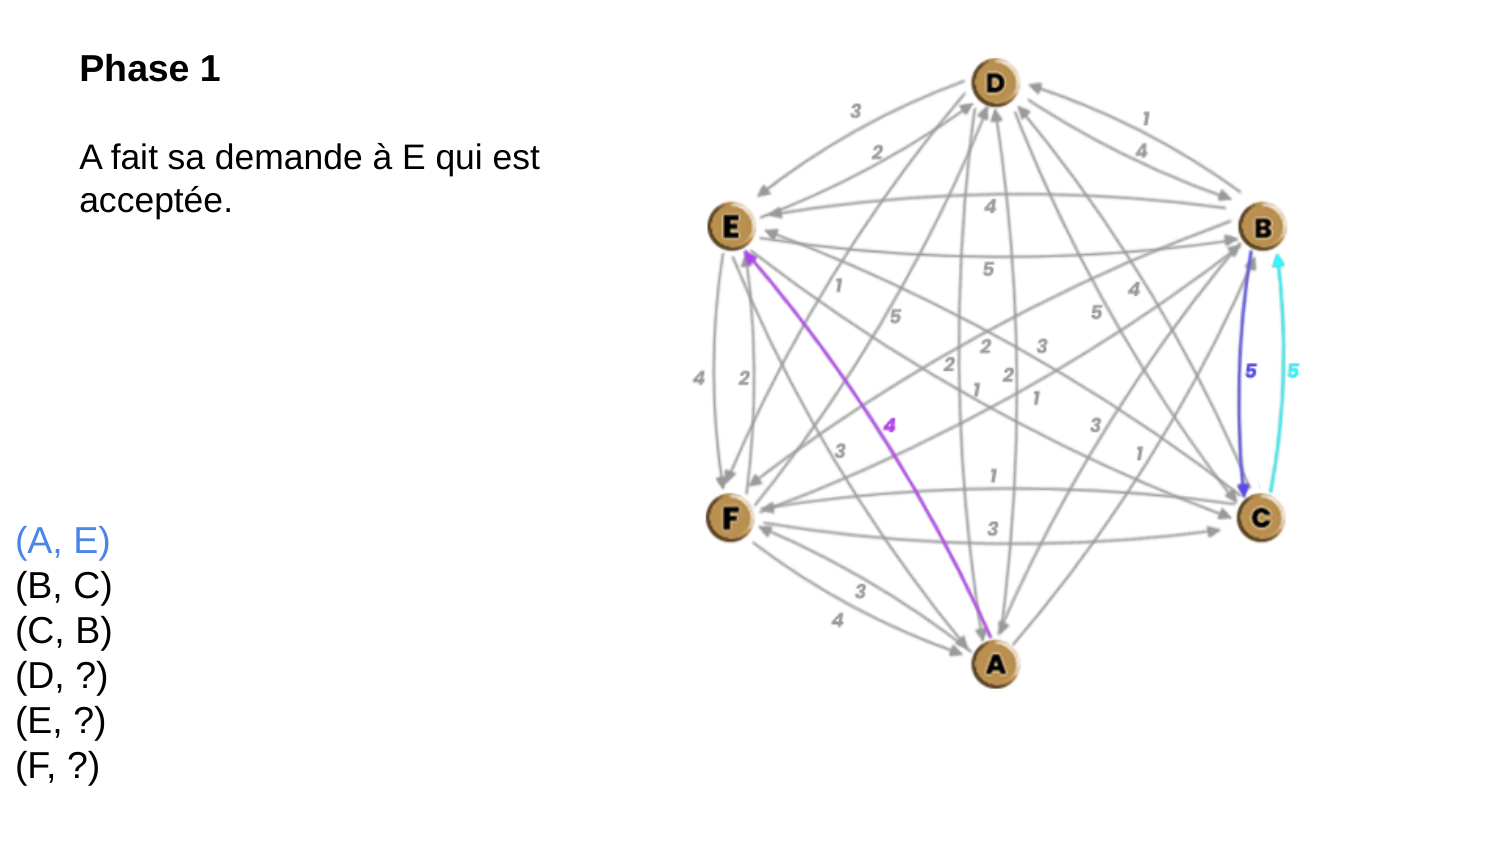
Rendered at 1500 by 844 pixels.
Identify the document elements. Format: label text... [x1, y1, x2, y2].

picture [499, 0, 1500, 751]
text_box Phase 1 A fait sa demande à E qui est acceptée. [64, 29, 494, 496]
text_box (A, E) (B, C) (C, B) (D, ?) (E, ?) (F, ?) [0, 501, 335, 844]
